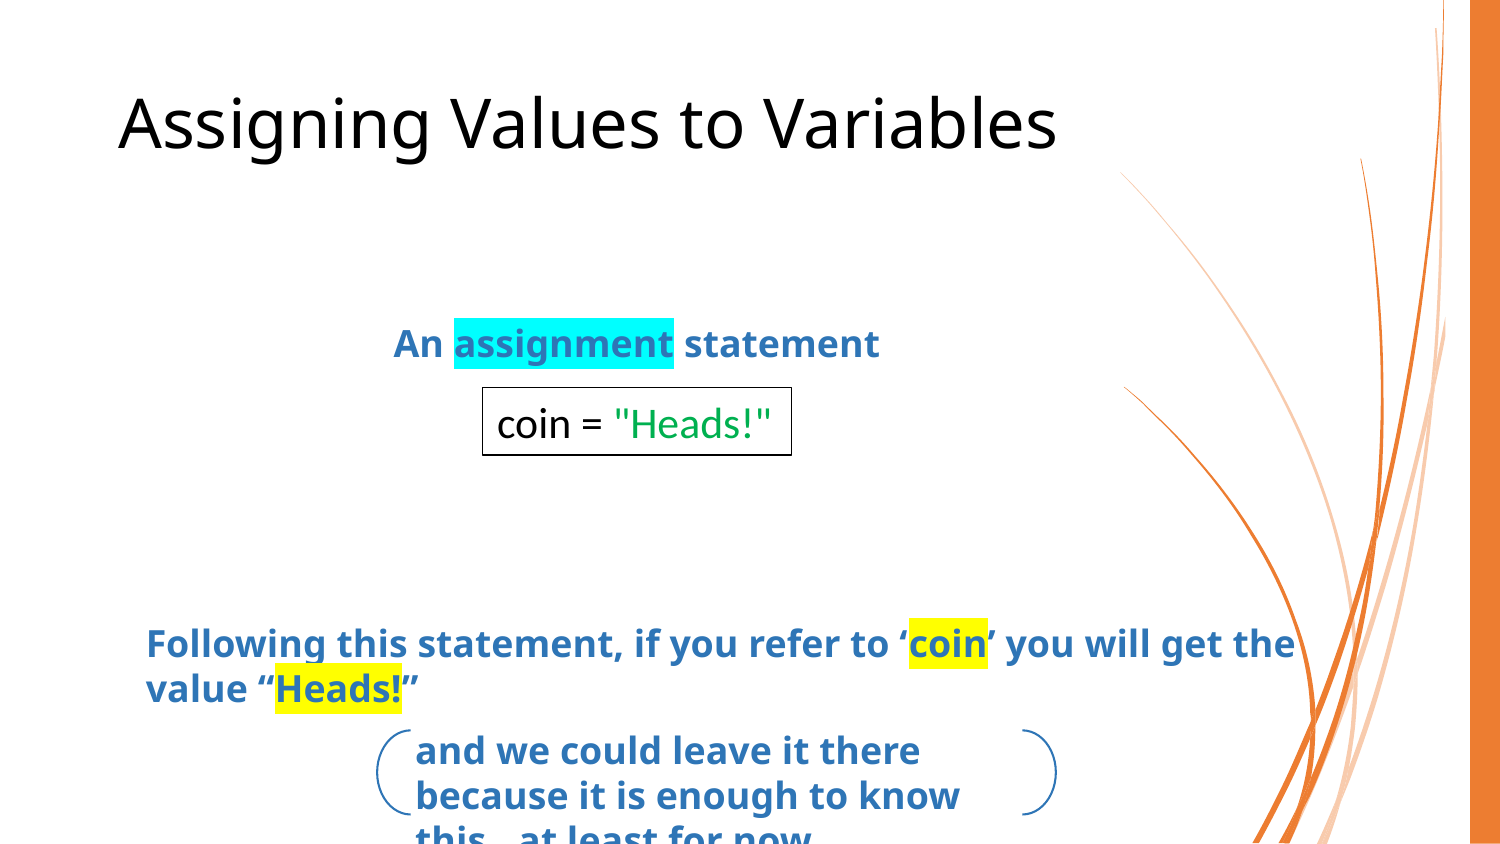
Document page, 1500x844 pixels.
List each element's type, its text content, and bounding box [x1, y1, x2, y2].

text_box An assignment statement [377, 312, 897, 373]
text_box and we could leave it there because it is enough to know this…at least for now [400, 719, 1067, 844]
text_box [376, 729, 411, 816]
text_box coin = "Heads!" [482, 387, 792, 456]
title Assigning Values to Variables [103, 44, 1397, 208]
text_box [1022, 729, 1057, 816]
text_box Following this statement, if you refer to ‘coin’ you will get the value “Heads!” [131, 612, 1370, 718]
